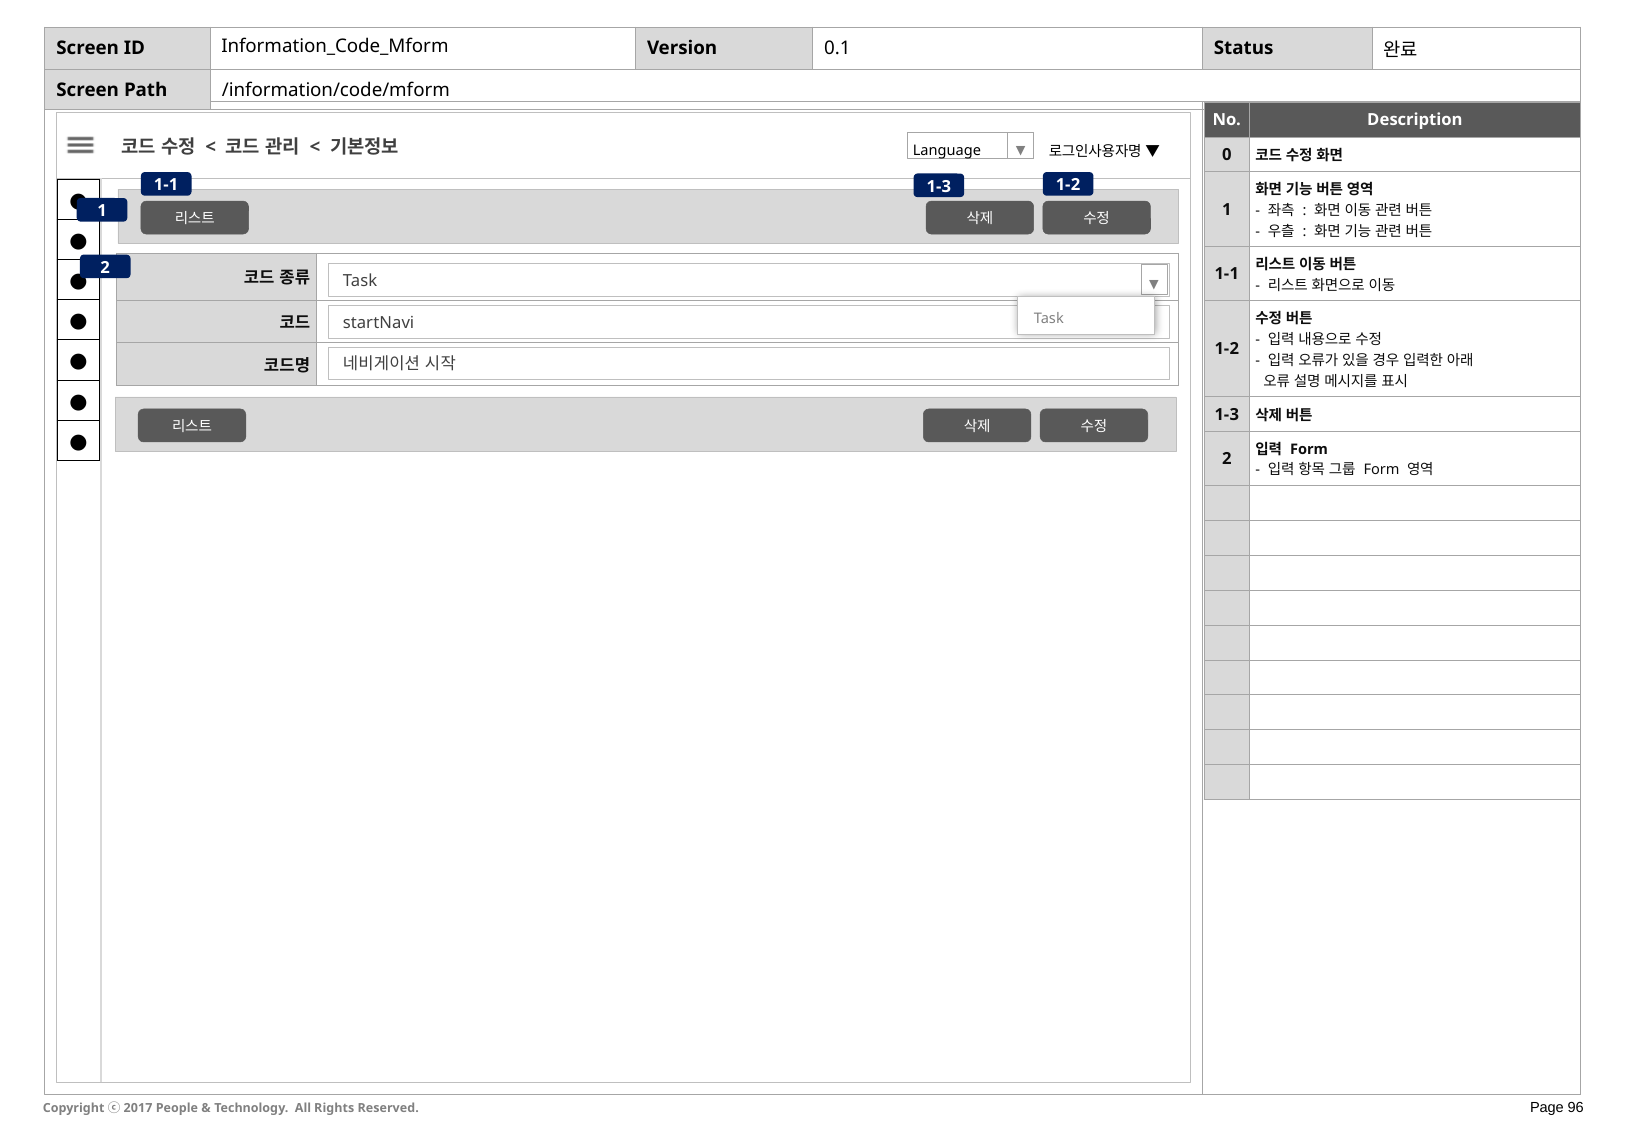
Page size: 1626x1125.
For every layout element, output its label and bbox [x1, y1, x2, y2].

table_header [1250, 103, 1580, 137]
text_box [56, 112, 1191, 1083]
table_cell [1250, 695, 1580, 729]
text_box [328, 346, 1170, 380]
table_cell [1250, 172, 1580, 246]
table_header [1205, 103, 1249, 137]
table_cell [1250, 661, 1580, 694]
picture [60, 126, 100, 163]
table_cell [1250, 247, 1580, 300]
table_cell [117, 301, 316, 342]
table_cell [1205, 247, 1249, 300]
table_cell [1205, 765, 1249, 799]
table_cell [1205, 556, 1249, 590]
table_header [45, 28, 210, 69]
text_box [115, 396, 1176, 452]
table_cell [1205, 730, 1249, 764]
table_cell [317, 343, 1178, 385]
table_cell [117, 343, 316, 385]
table_cell [317, 301, 1178, 342]
table_header [58, 180, 99, 219]
table_cell [1205, 397, 1249, 431]
table_cell [58, 381, 99, 420]
table_cell [1250, 765, 1580, 799]
table_cell [1250, 138, 1580, 171]
text_box [328, 263, 1170, 339]
table_cell [1205, 626, 1249, 660]
title [205, 25, 1203, 66]
table_cell [58, 421, 99, 460]
table_header [317, 254, 1178, 300]
table_cell [45, 70, 210, 109]
table_cell [1250, 301, 1580, 396]
table_cell [1205, 521, 1249, 555]
table_header [1373, 28, 1580, 69]
table_cell [1250, 626, 1580, 660]
table_cell [1205, 591, 1249, 625]
table_cell [211, 70, 1580, 109]
table_cell [1250, 730, 1580, 764]
table_cell [1250, 556, 1580, 590]
table_cell [1205, 486, 1249, 520]
table_cell [58, 220, 99, 259]
table_cell [1205, 138, 1249, 171]
table_cell [58, 260, 99, 299]
table_cell [1205, 301, 1249, 396]
table_cell [1205, 432, 1249, 485]
table_cell [1205, 661, 1249, 694]
table_cell [58, 340, 99, 380]
table_cell [1250, 397, 1580, 431]
table_cell [1250, 521, 1580, 555]
table_cell [1250, 486, 1580, 520]
table_cell [1205, 172, 1249, 246]
table_cell [1205, 695, 1249, 729]
table_header [117, 254, 316, 300]
table_header [1203, 28, 1372, 69]
table_cell [1250, 432, 1580, 485]
table_cell [1250, 591, 1580, 625]
table_cell [58, 300, 99, 339]
